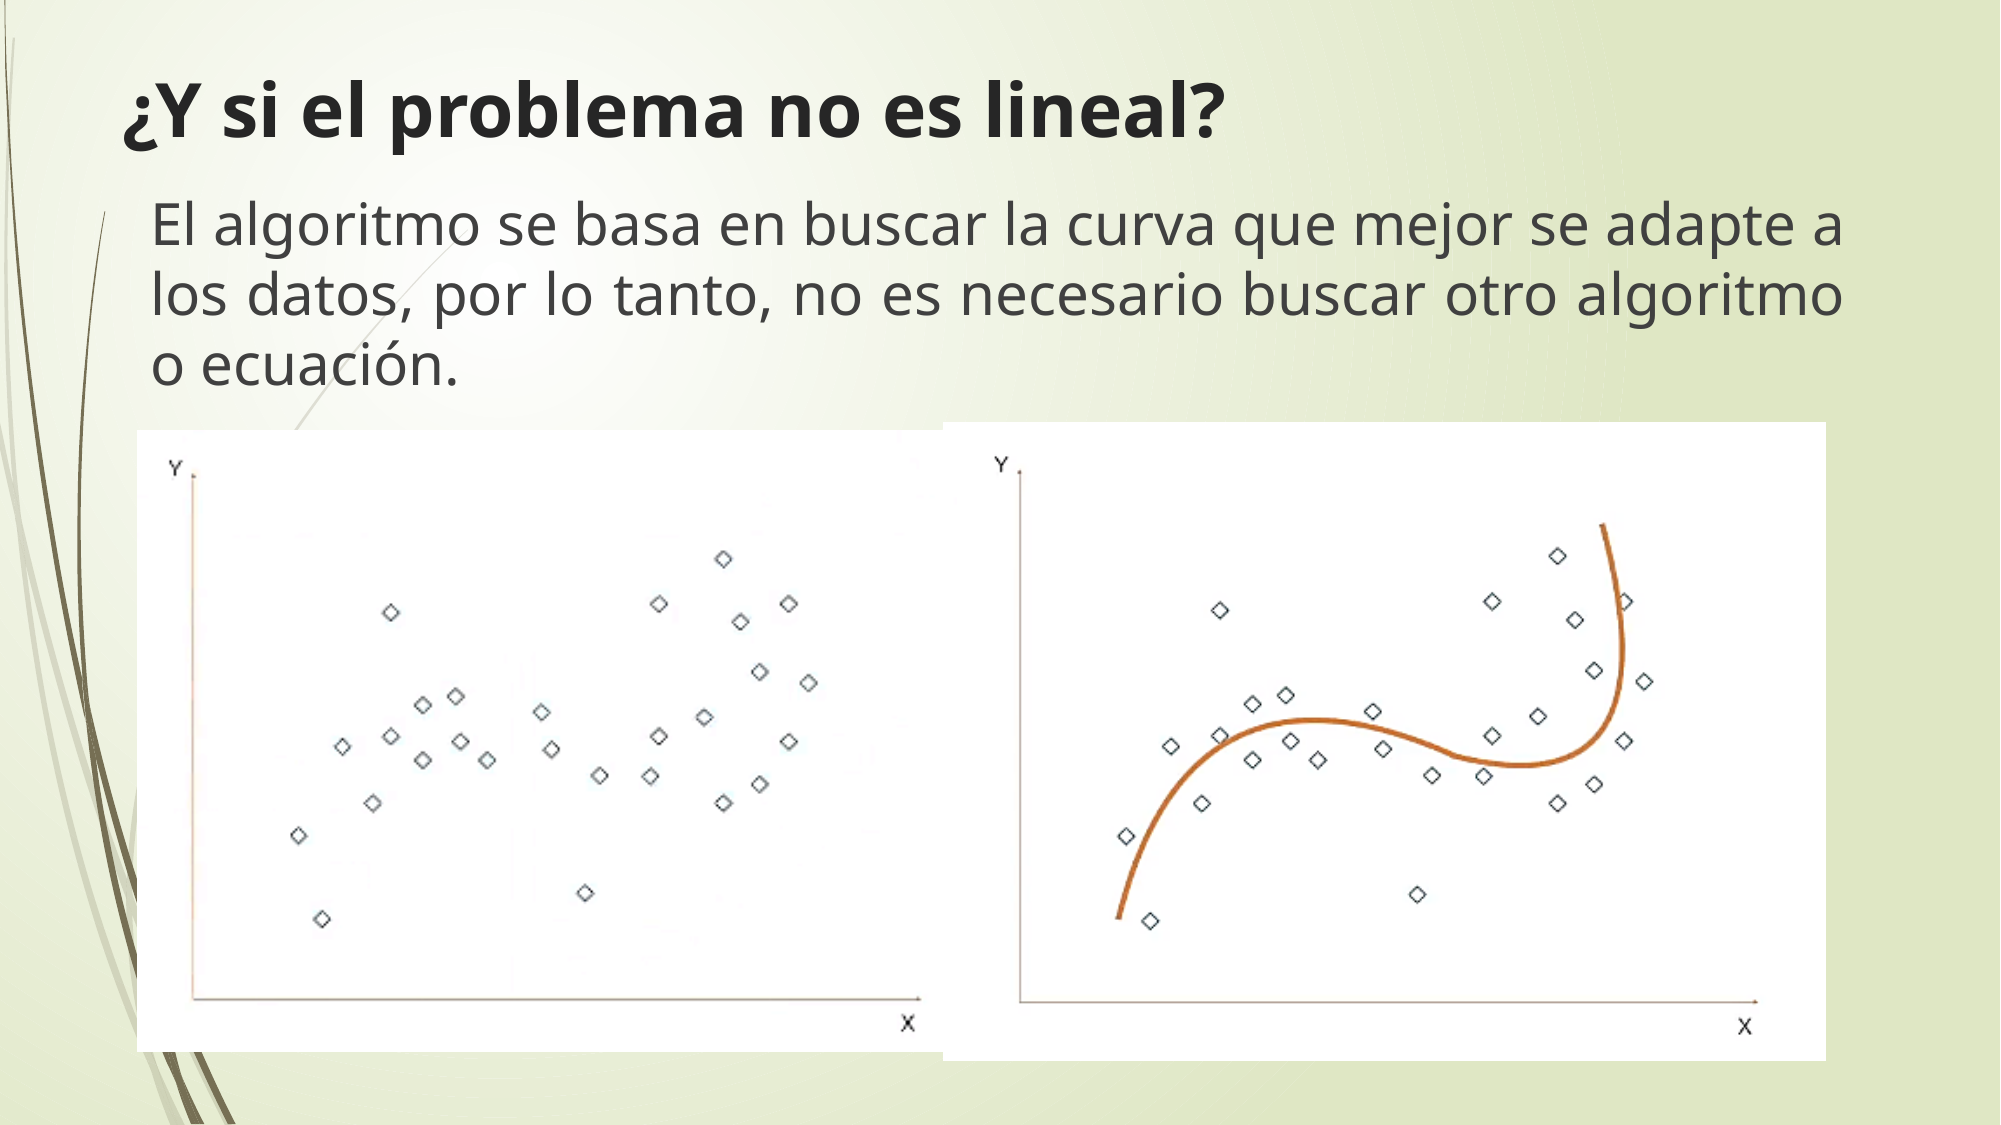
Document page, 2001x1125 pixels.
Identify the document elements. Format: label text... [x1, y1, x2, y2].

picture [137, 421, 1826, 1061]
list El algoritmo se basa en buscar la curva que mejor se adapte a los datos, por lo tanto, no es necesario buscar otro algoritmo o ecuación. [135, 179, 1861, 358]
title ¿Y si el problema no es lineal? [107, 55, 1833, 199]
